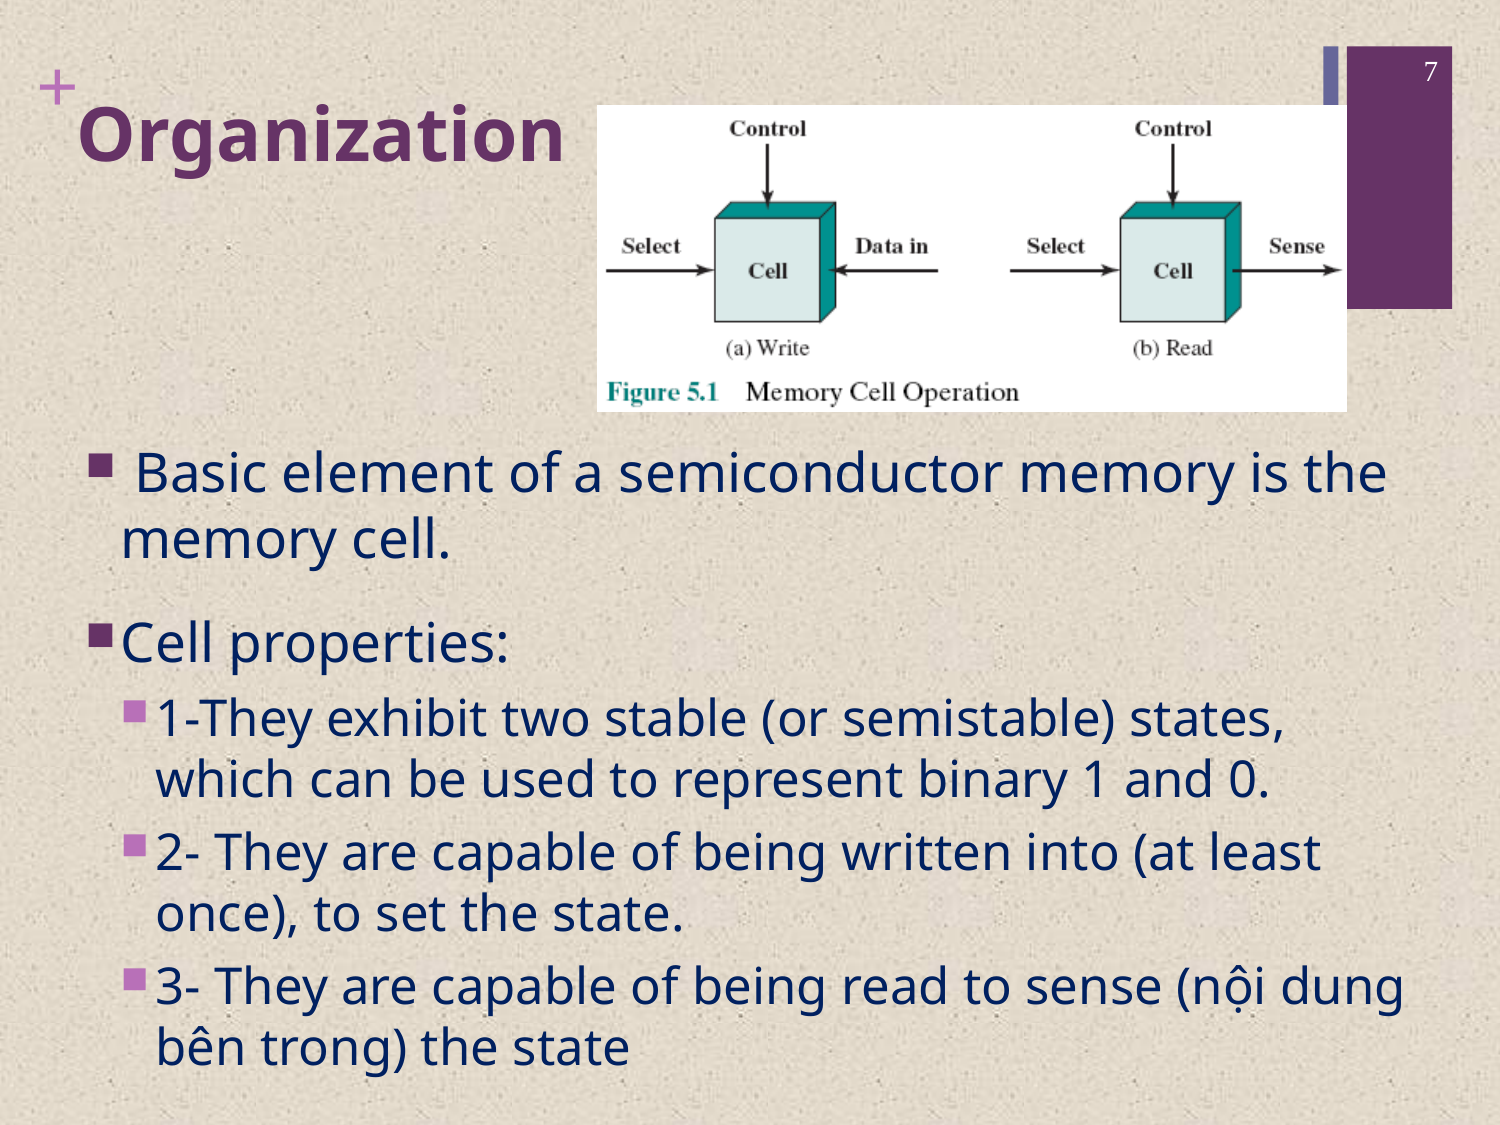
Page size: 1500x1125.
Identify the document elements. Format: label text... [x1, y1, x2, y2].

title Organization [61, 79, 1383, 211]
slide_number 7 [1362, 39, 1454, 100]
list Basic element of a semiconductor memory is the memory cell. Cell properties: 1-They exhibit two stable (or semistable) states, which can be used to represent binary 1 and 0. 2- They are capable of being written into (at least once), to set the state. 3- They are capable of being read to sense (nội dung bên trong) the state [70, 430, 1430, 1090]
picture [0, 0, 1500, 1125]
